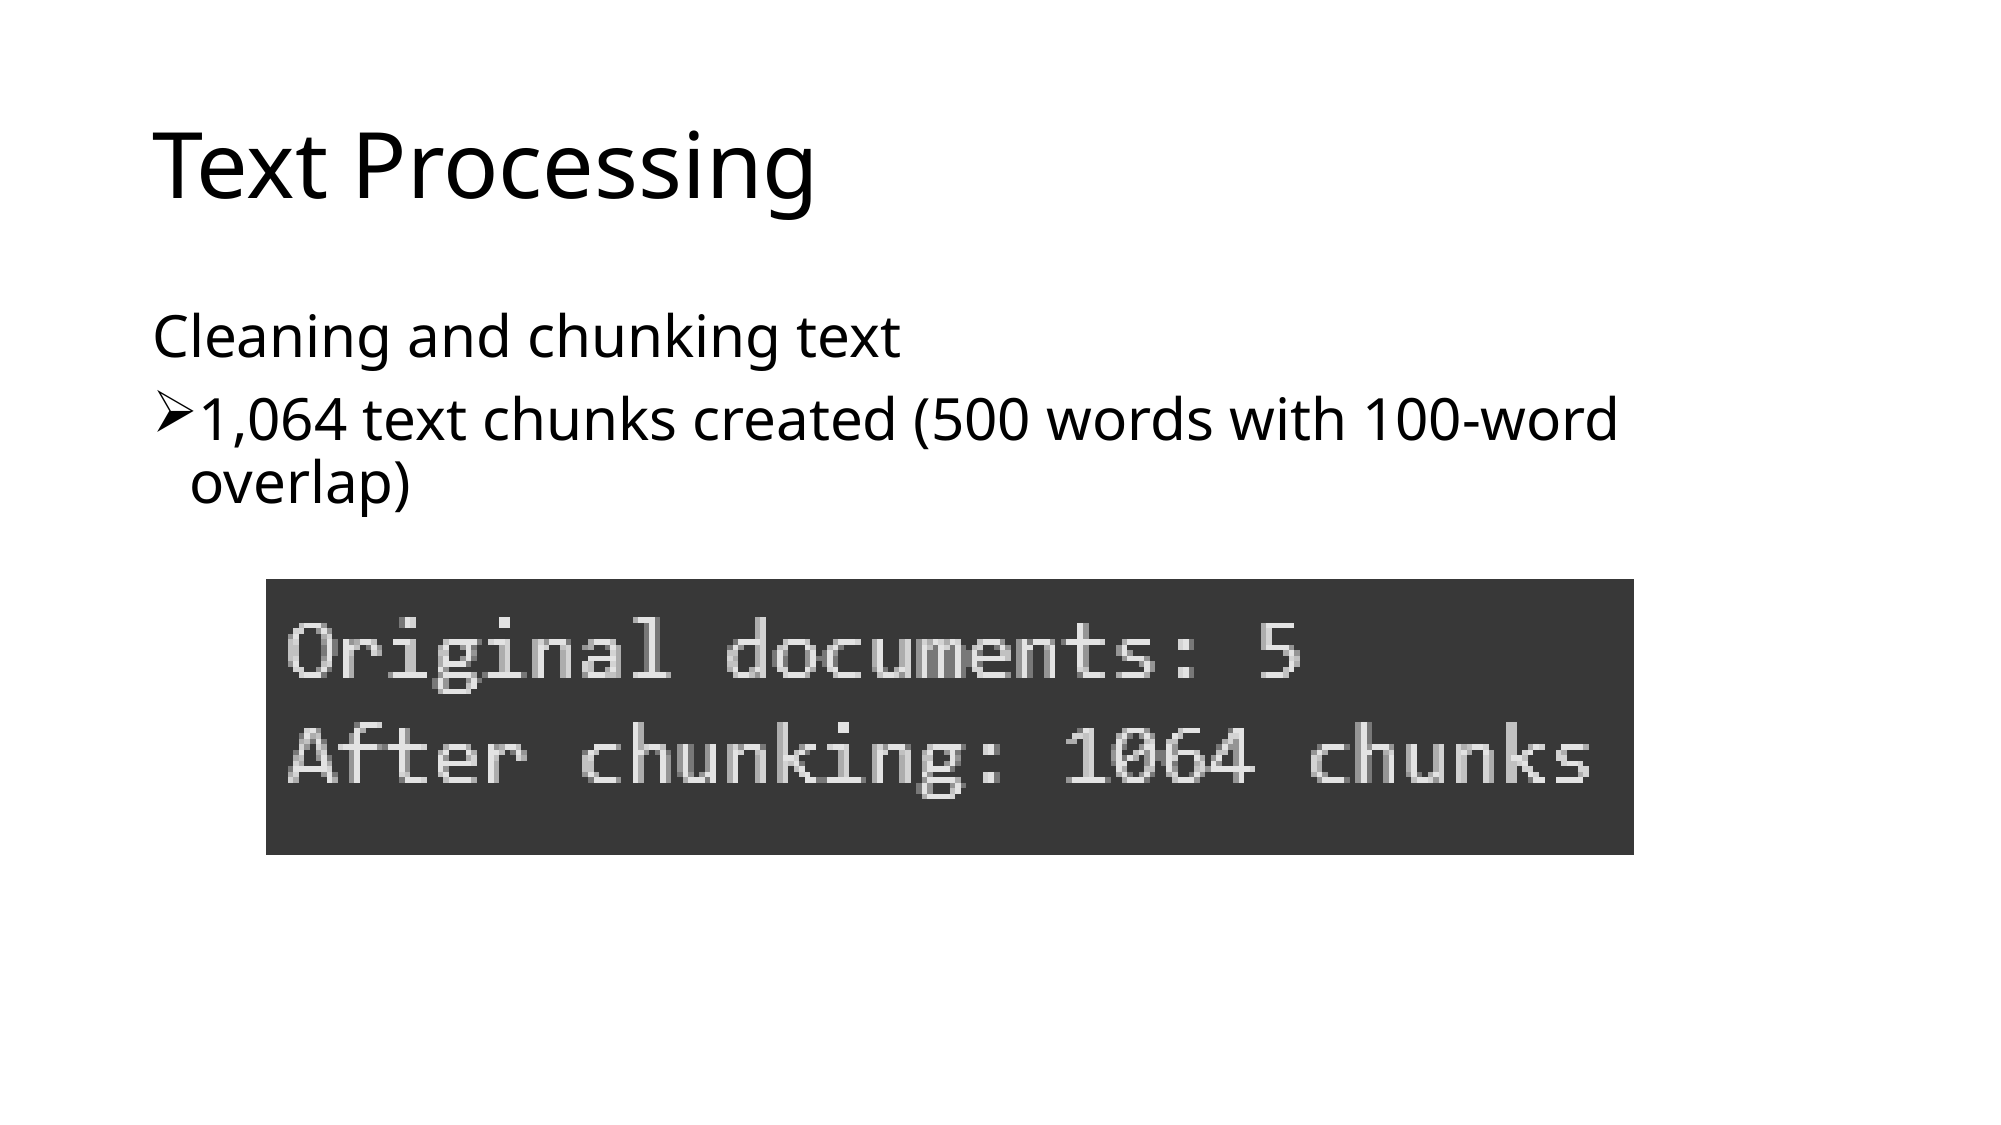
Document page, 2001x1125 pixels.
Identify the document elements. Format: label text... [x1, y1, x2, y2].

list Cleaning and chunking text 1,064 text chunks created (500 words with 100-word overlap) [137, 299, 1863, 1014]
title Text Processing [137, 59, 1863, 278]
picture [266, 579, 1635, 856]
